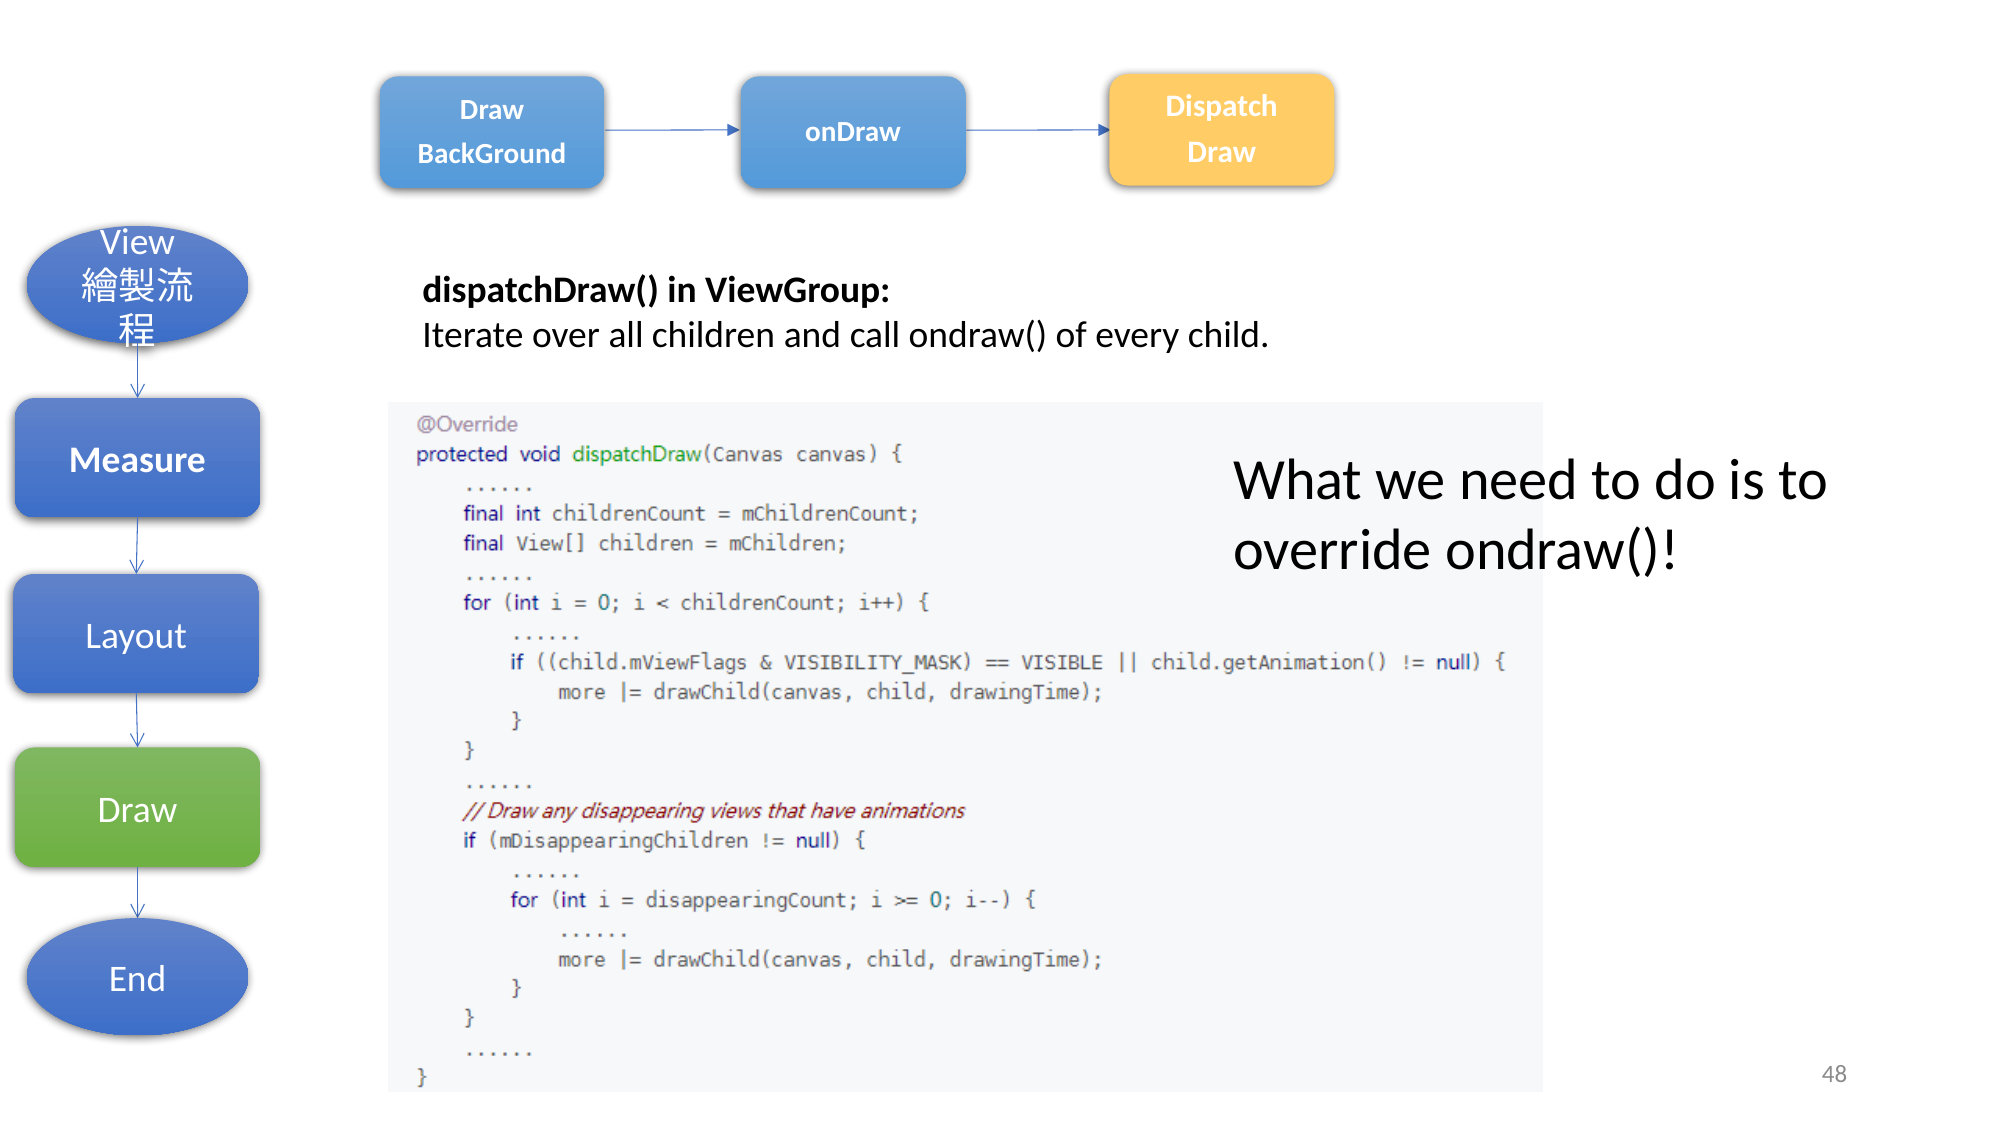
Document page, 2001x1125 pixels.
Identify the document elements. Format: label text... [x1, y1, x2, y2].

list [388, 402, 1543, 1092]
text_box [379, 73, 1335, 188]
text_box What we need to do is to override ondraw()! [1543, 433, 1863, 589]
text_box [13, 225, 261, 1036]
slide_number 48 [1412, 1042, 1863, 1103]
text_box dispatchDraw() in ViewGroup: Iterate over all children and call ondraw() of every child. [407, 257, 1455, 363]
